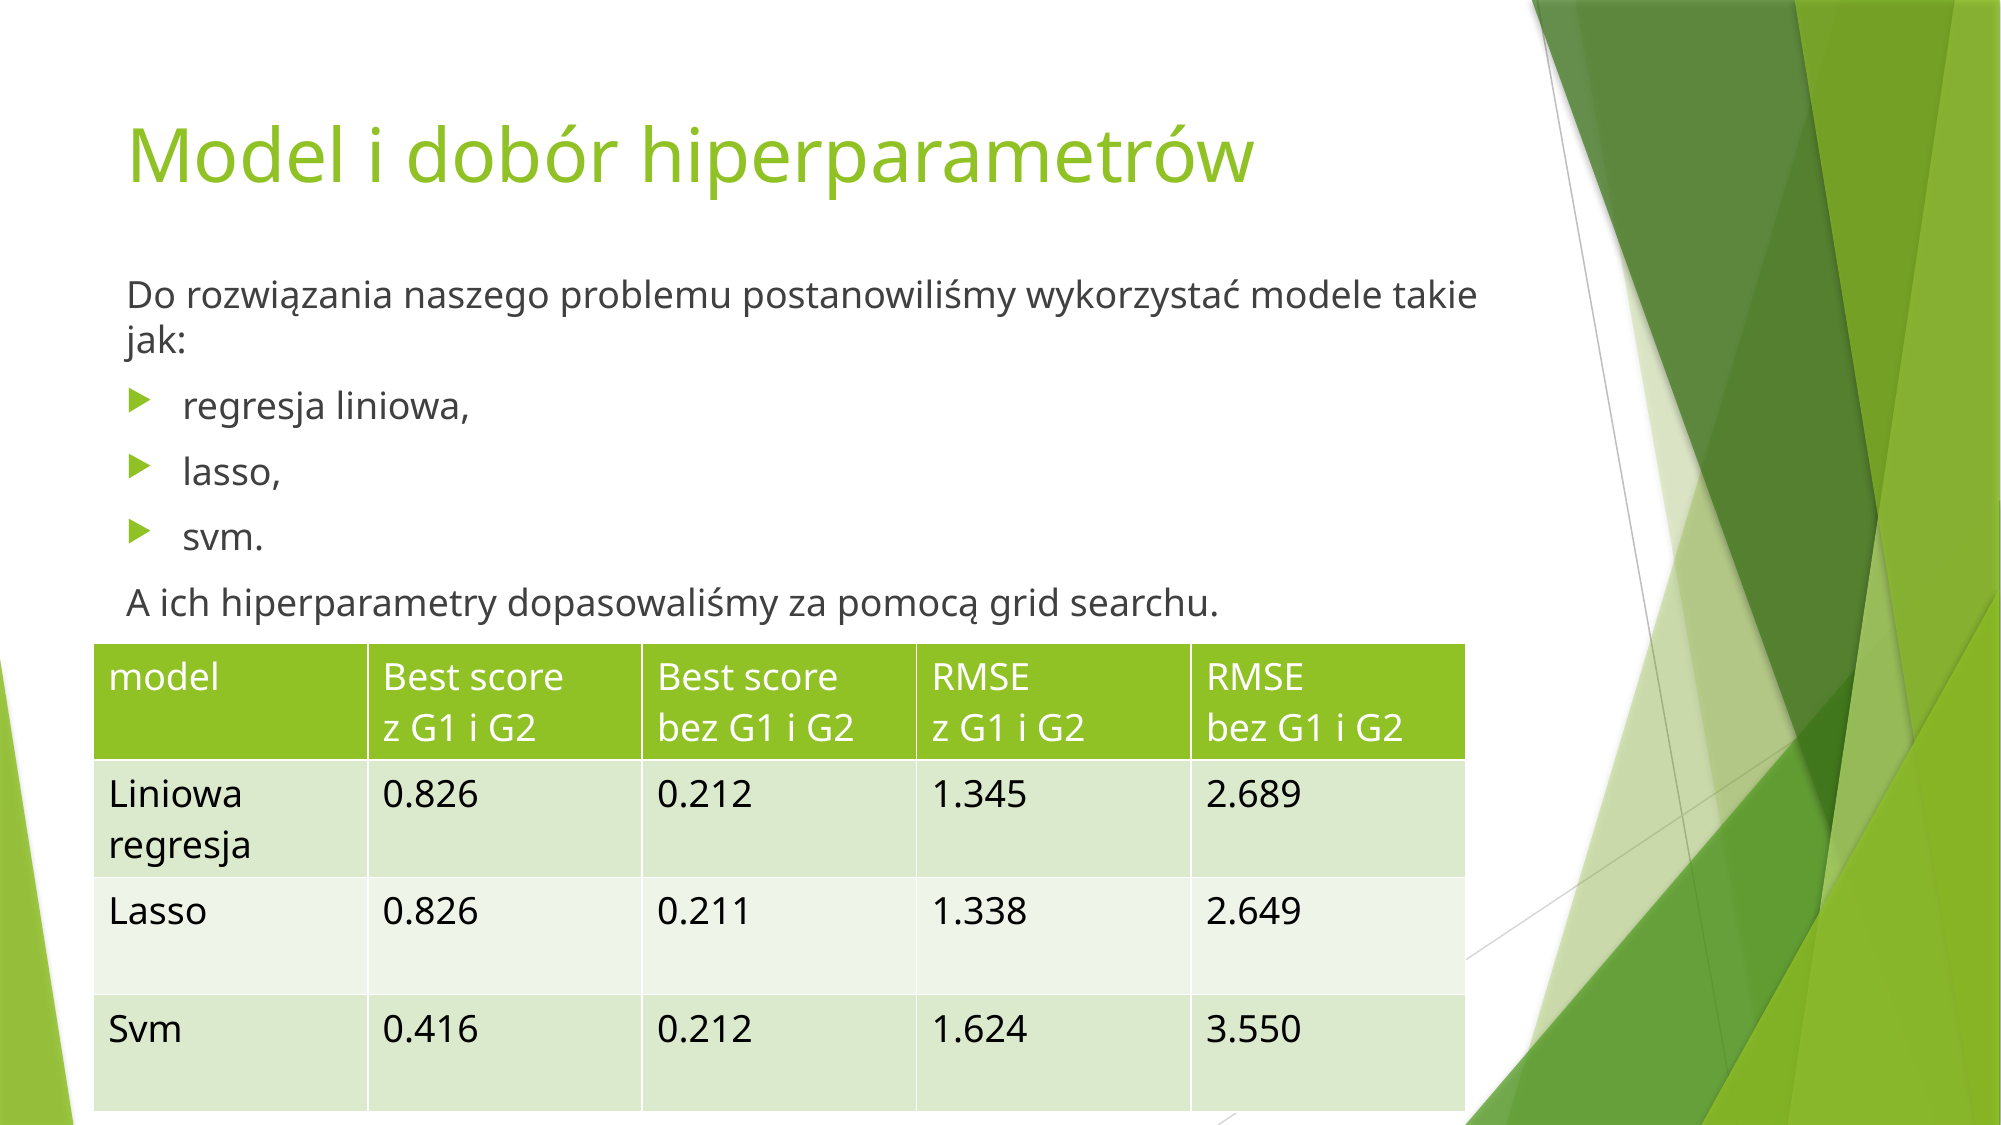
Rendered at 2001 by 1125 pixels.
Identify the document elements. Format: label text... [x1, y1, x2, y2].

table_header RMSE z G1 i G2 [917, 644, 1190, 759]
table_cell 2.689 [1192, 761, 1465, 877]
table_cell Svm [94, 995, 367, 1111]
table_header Best score bez G1 i G2 [643, 644, 916, 759]
table_cell 1.624 [917, 995, 1190, 1111]
table_header RMSE bez G1 i G2 [1192, 644, 1465, 759]
table_cell 0.212 [643, 995, 916, 1111]
table_cell 0.212 [643, 761, 916, 877]
table_cell 0.416 [369, 995, 641, 1111]
table_cell 3.550 [1192, 995, 1465, 1111]
table_header Best score z G1 i G2 [369, 644, 641, 759]
table_cell 1.345 [917, 761, 1190, 877]
title Model i dobór hiperparametrów [111, 99, 1522, 263]
table_cell 1.338 [917, 878, 1190, 994]
table_header model [94, 644, 367, 759]
table_cell 0.826 [369, 761, 641, 877]
table_cell 0.211 [643, 878, 916, 994]
table_cell Liniowa regresja [94, 761, 367, 877]
table_cell 2.649 [1192, 878, 1465, 994]
table_cell Lasso [94, 878, 367, 994]
table_cell 0.826 [369, 878, 641, 994]
list Do rozwiązania naszego problemu postanowiliśmy wykorzystać modele takie jak: regresja liniowa, lasso, svm. A ich hiperparametry dopasowaliśmy za pomocą grid searchu. [111, 263, 1522, 900]
